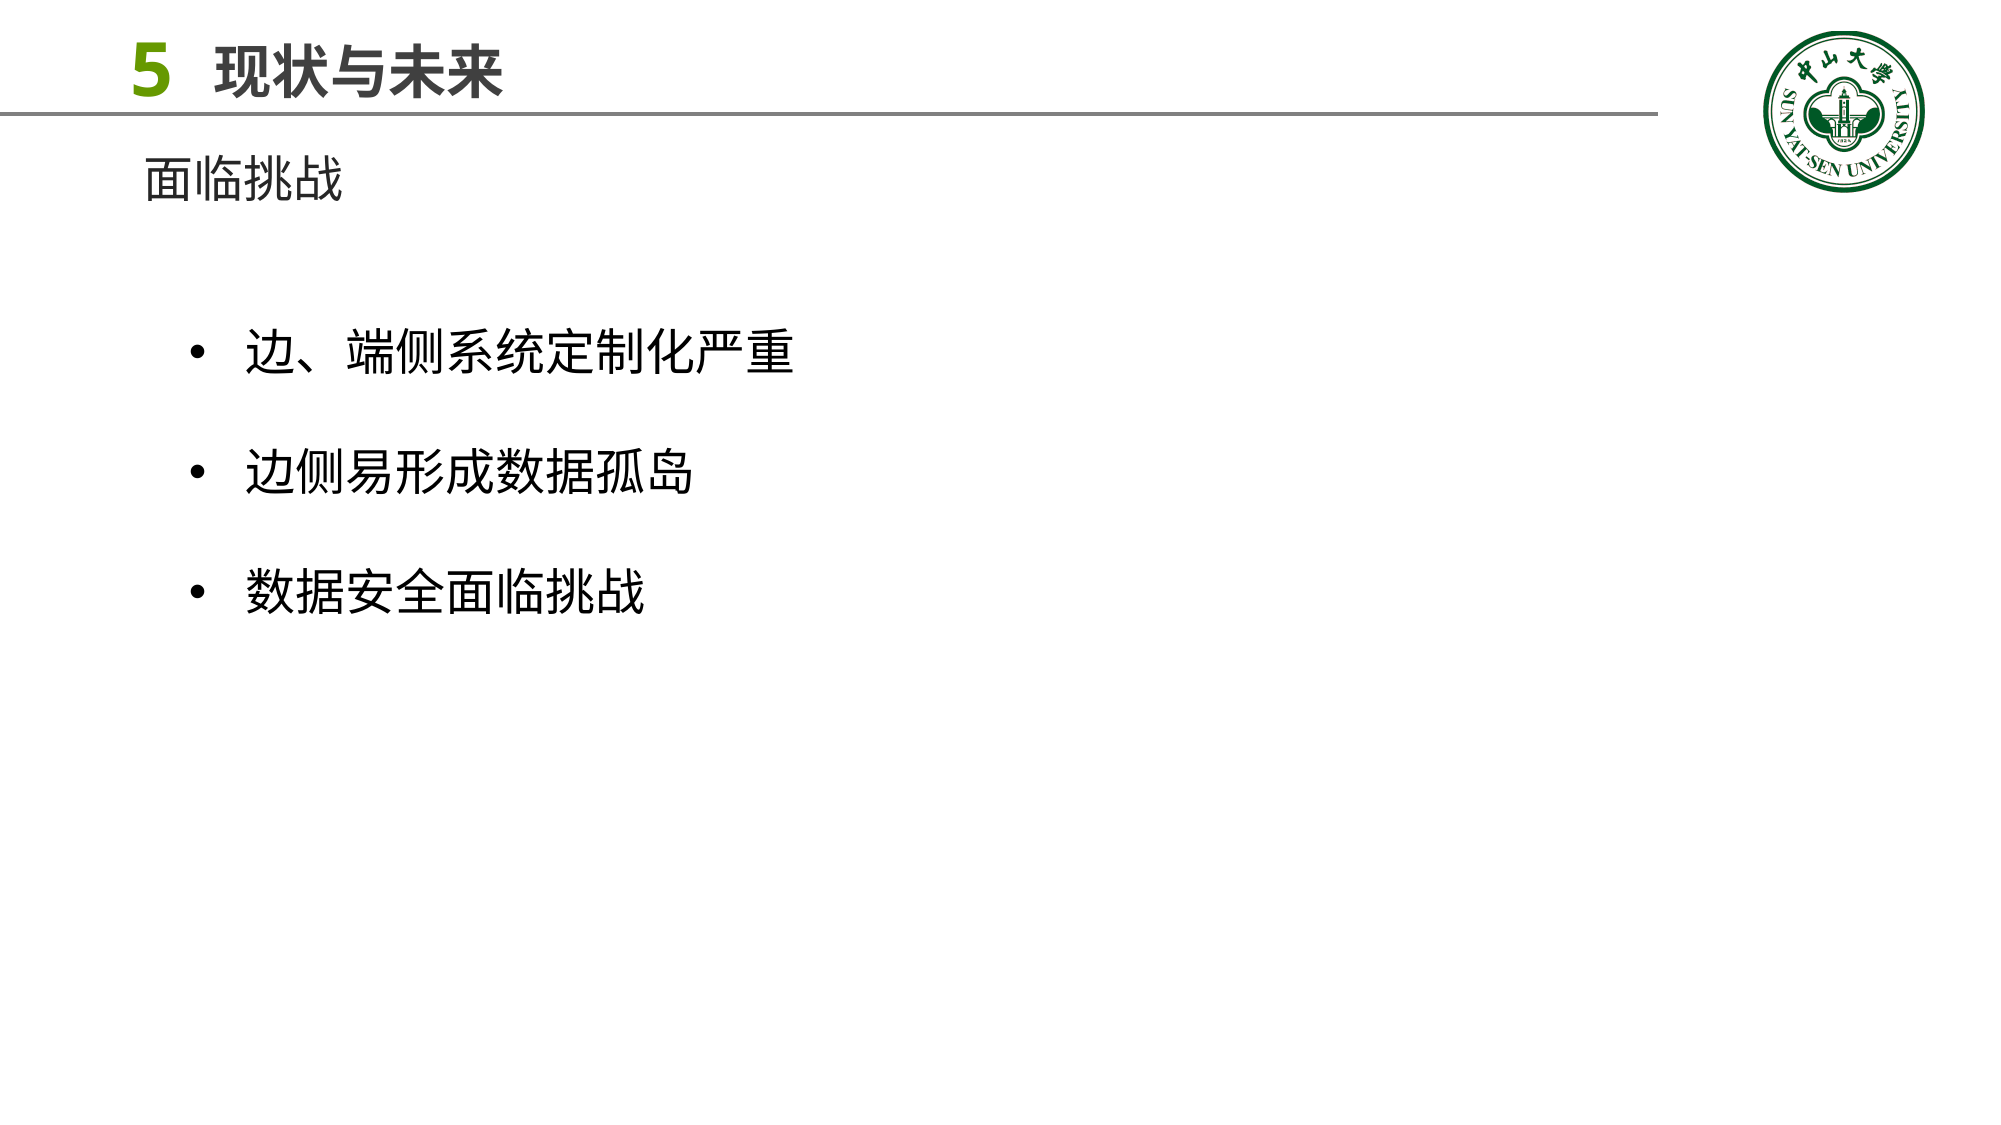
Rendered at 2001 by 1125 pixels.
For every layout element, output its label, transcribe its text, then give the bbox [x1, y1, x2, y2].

text_box 5 [12, 11, 292, 122]
text_box 边、端侧系统定制化严重 边侧易形成数据孤岛 数据安全面临挑战 [174, 313, 1750, 749]
text_box 面临挑战 [128, 122, 1301, 215]
text_box 现状与未来 [292, 28, 739, 113]
picture [1763, 31, 1925, 193]
